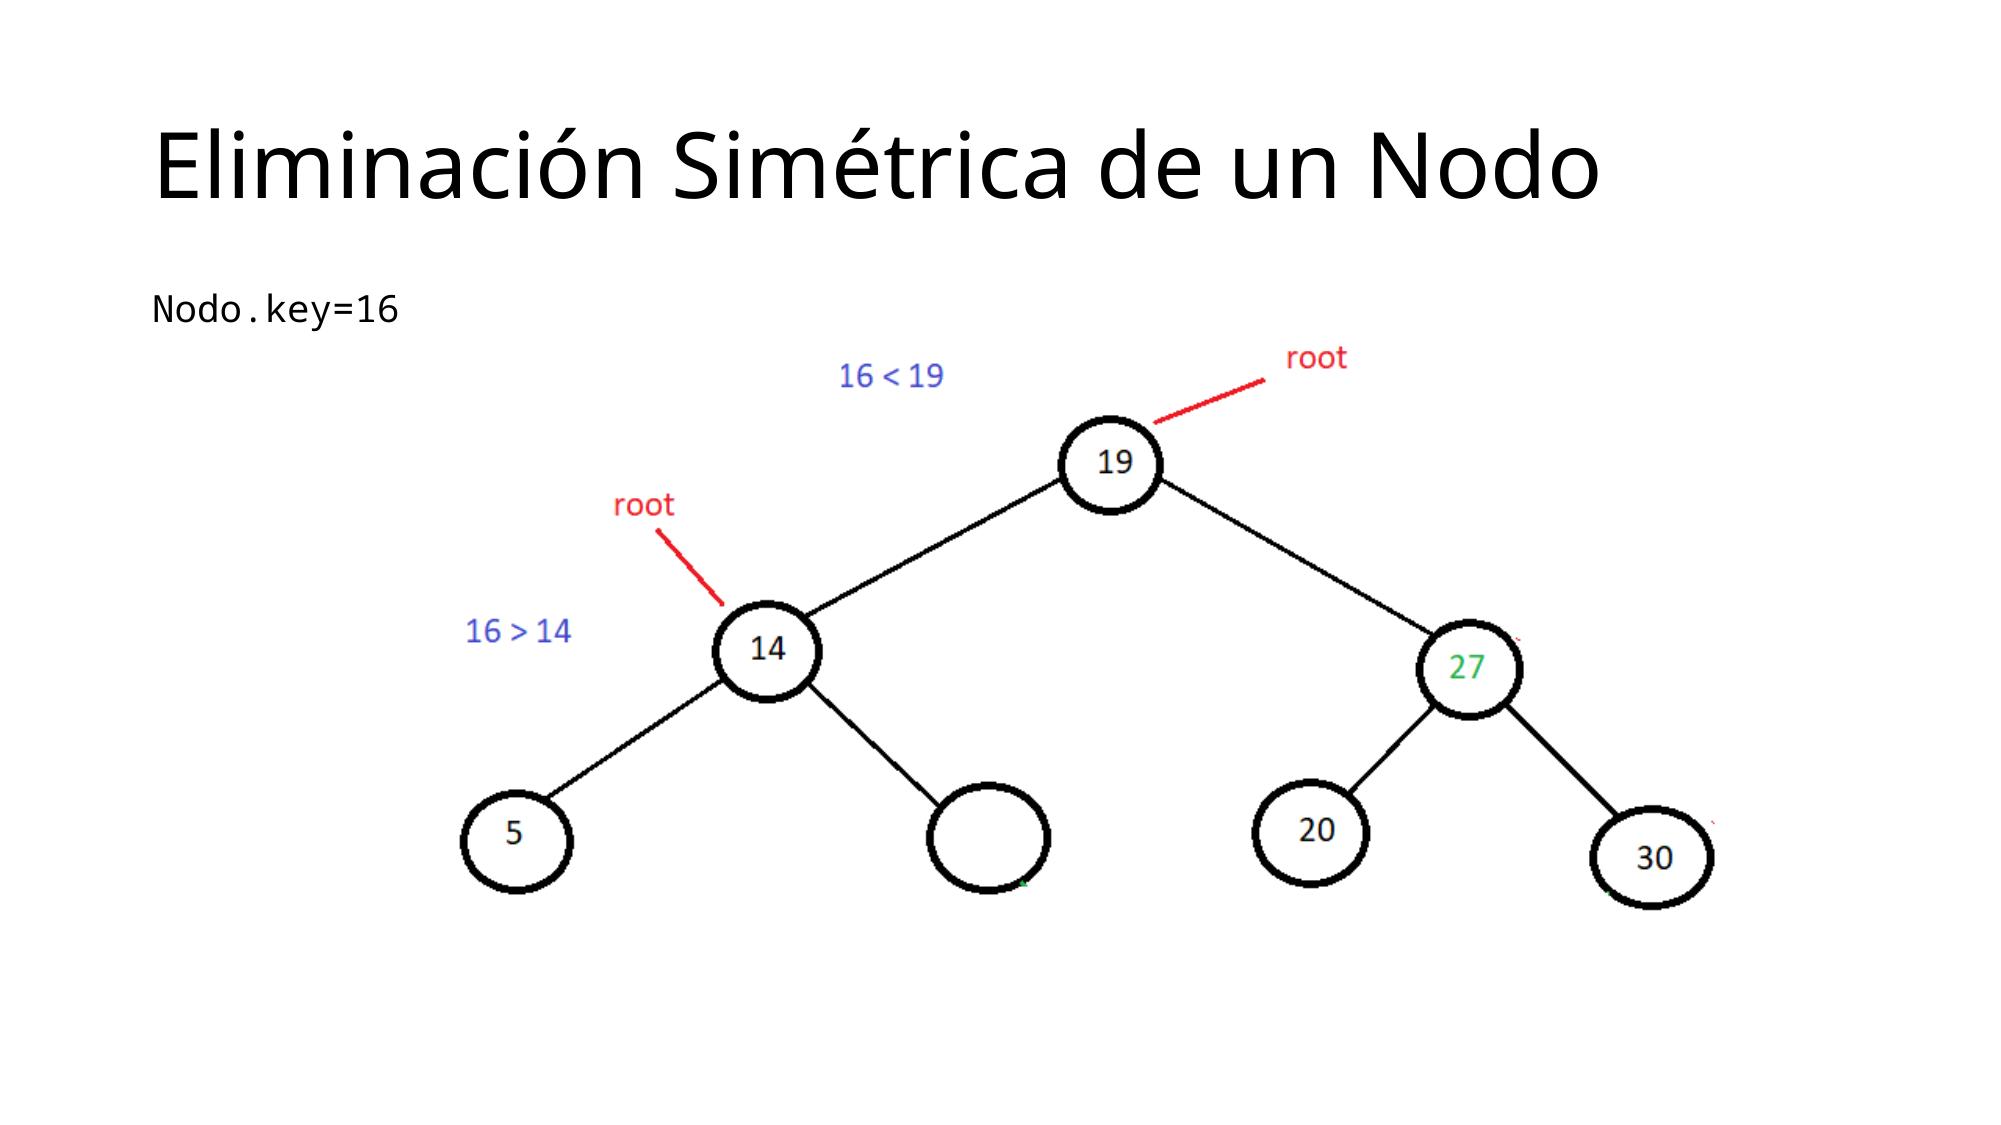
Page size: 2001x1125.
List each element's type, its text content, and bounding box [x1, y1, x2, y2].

picture [421, 317, 1757, 962]
title Eliminación Simétrica de un Nodo [137, 59, 1863, 278]
text_box Nodo.key=16 [137, 277, 422, 337]
